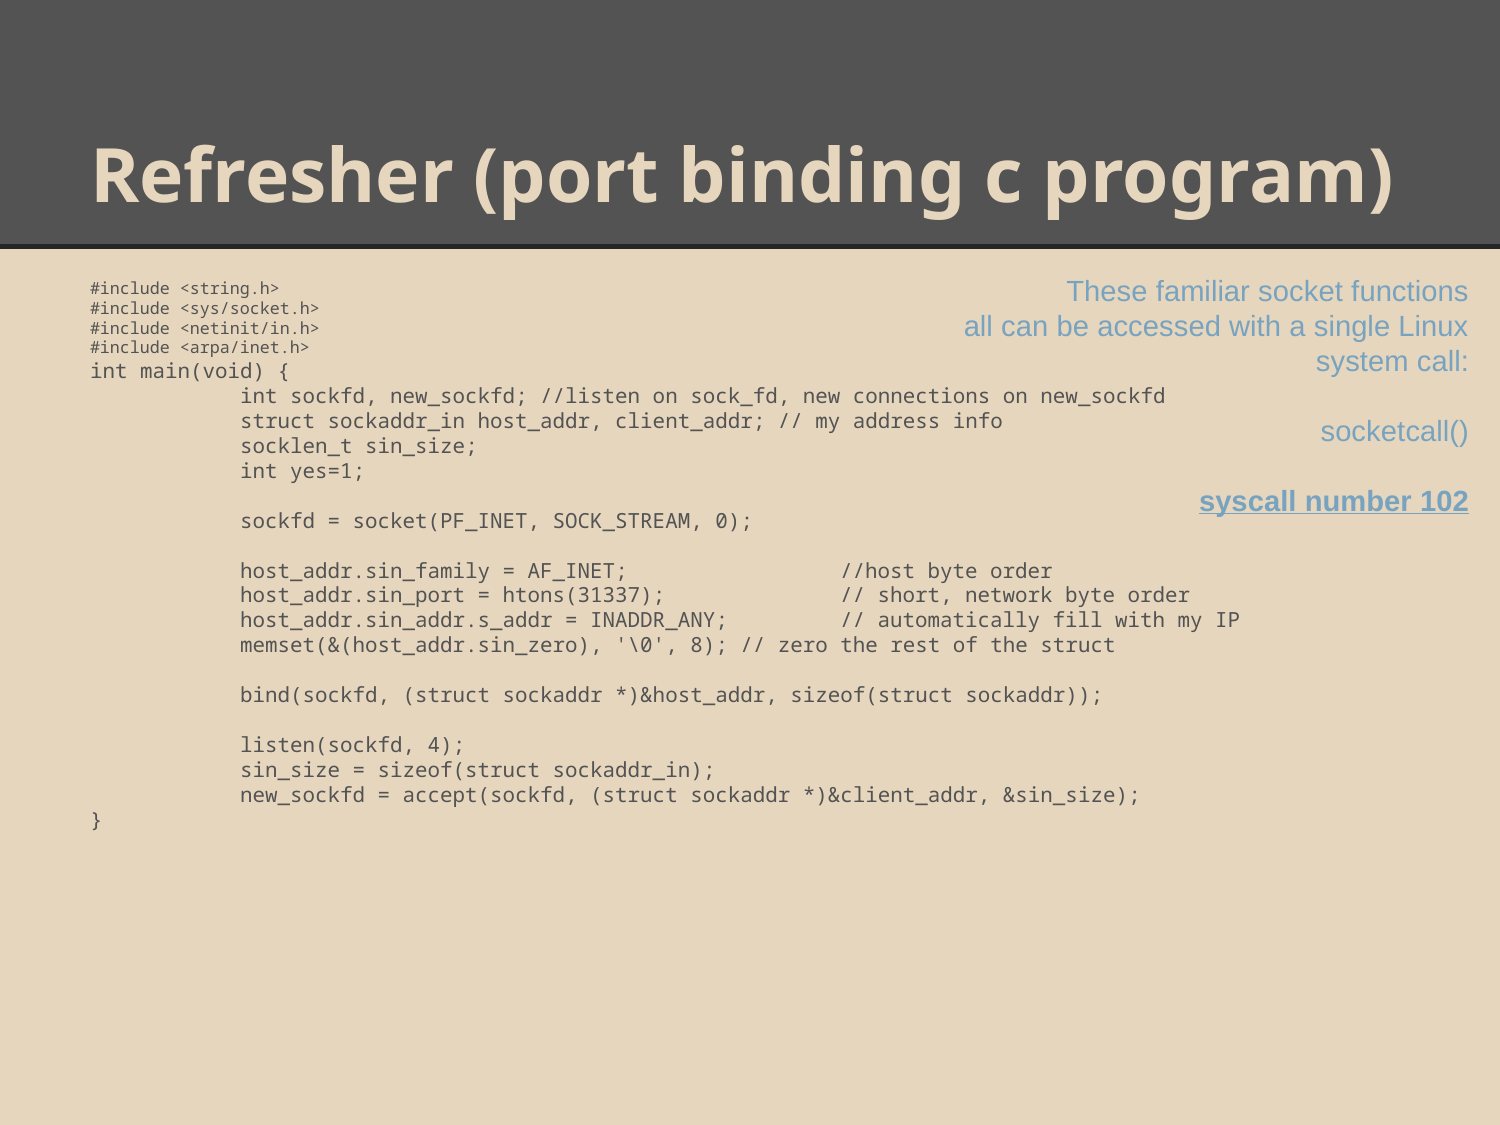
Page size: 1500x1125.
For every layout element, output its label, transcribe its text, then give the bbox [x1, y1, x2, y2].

list #include <string.h> #include <sys/socket.h> #include <netinit/in.h> #include <arpa/inet.h> int main(void) { int sockfd, new_sockfd; //listen on sock_fd, new connections on new_sockfd struct sockaddr_in host_addr, client_addr; // my address info socklen_t sin_size; int yes=1; sockfd = socket(PF_INET, SOCK_STREAM, 0); host_addr.sin_family = AF_INET; //host byte order host_addr.sin_port = htons(31337); // short, network byte order host_addr.sin_addr.s_addr = INADDR_ANY; // automatically fill with my IP memset(&(host_addr.sin_zero), '\0', 8); // zero the rest of the struct bind(sockfd, (struct sockaddr *)&host_addr, sizeof(struct sockaddr)); listen(sockfd, 4); sin_size = sizeof(struct sockaddr_in); new_sockfd = accept(sockfd, (struct sockaddr *)&client_addr, &sin_size); } [75, 262, 1425, 1078]
title Refresher (port binding c program) [75, 45, 1425, 233]
text_box These familiar socket functions all can be accessed with a single Linux system call: socketcall() syscall number 102 [840, 257, 1485, 479]
